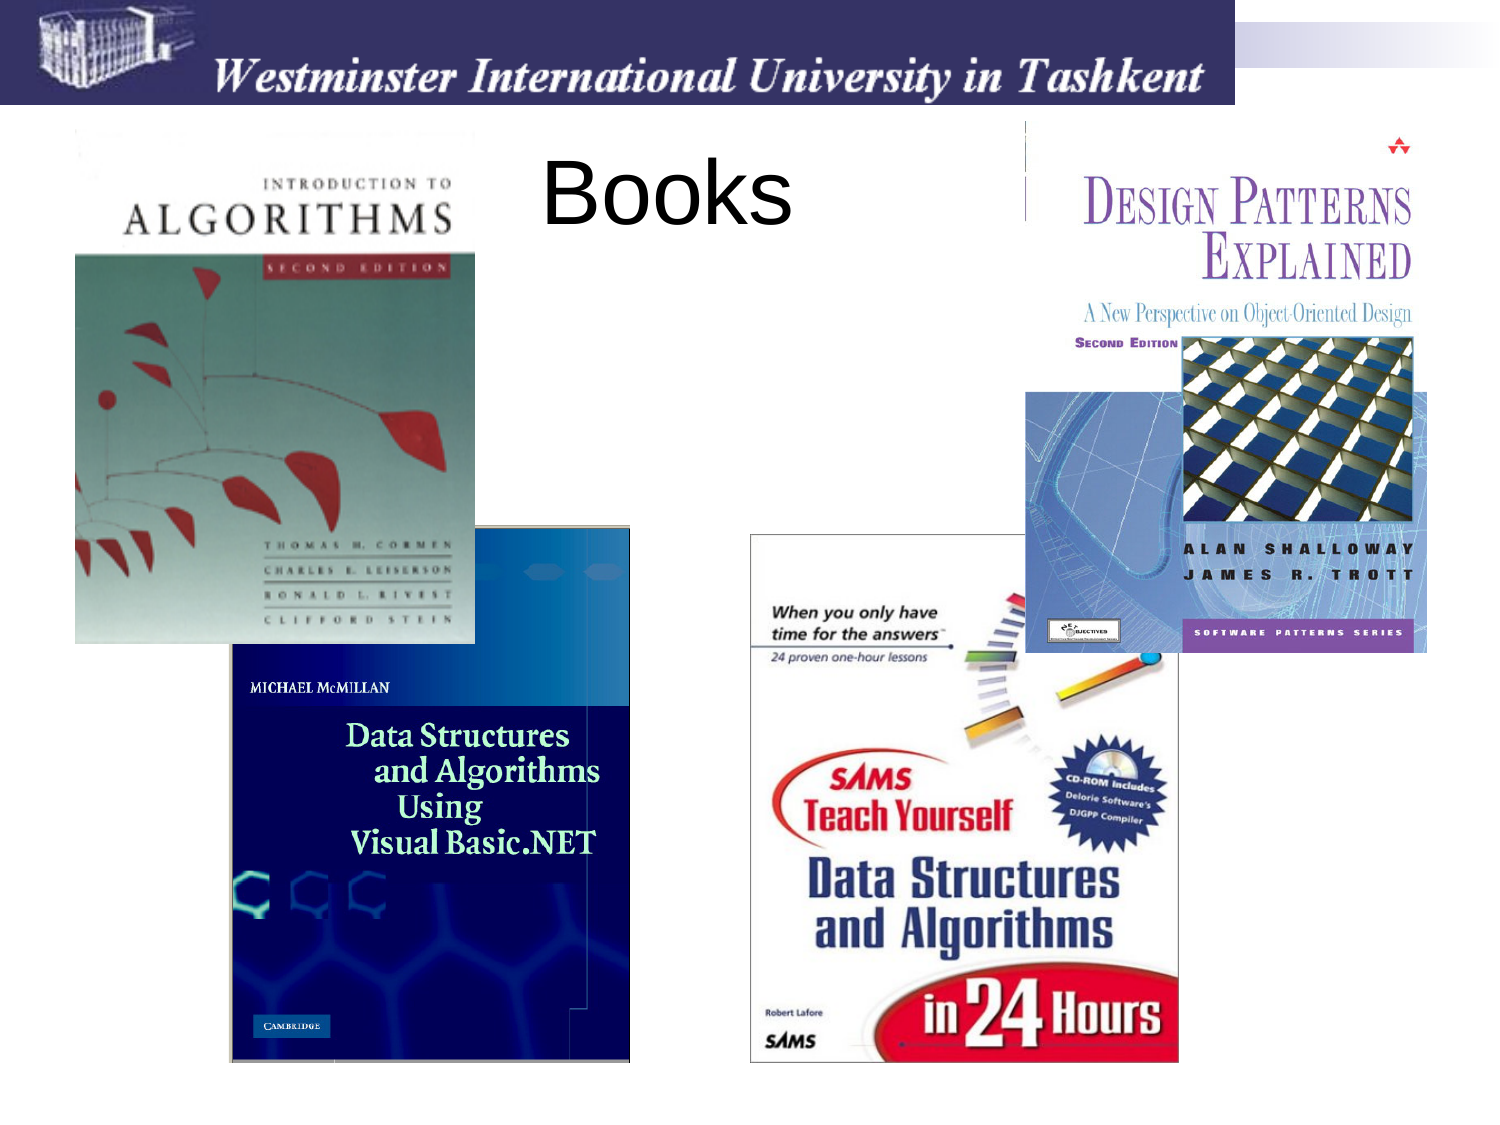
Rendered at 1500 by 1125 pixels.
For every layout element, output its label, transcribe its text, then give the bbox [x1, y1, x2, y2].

picture [74, 129, 631, 1064]
picture [0, 0, 1235, 105]
title Books [75, 75, 1425, 300]
picture [749, 121, 1428, 1064]
